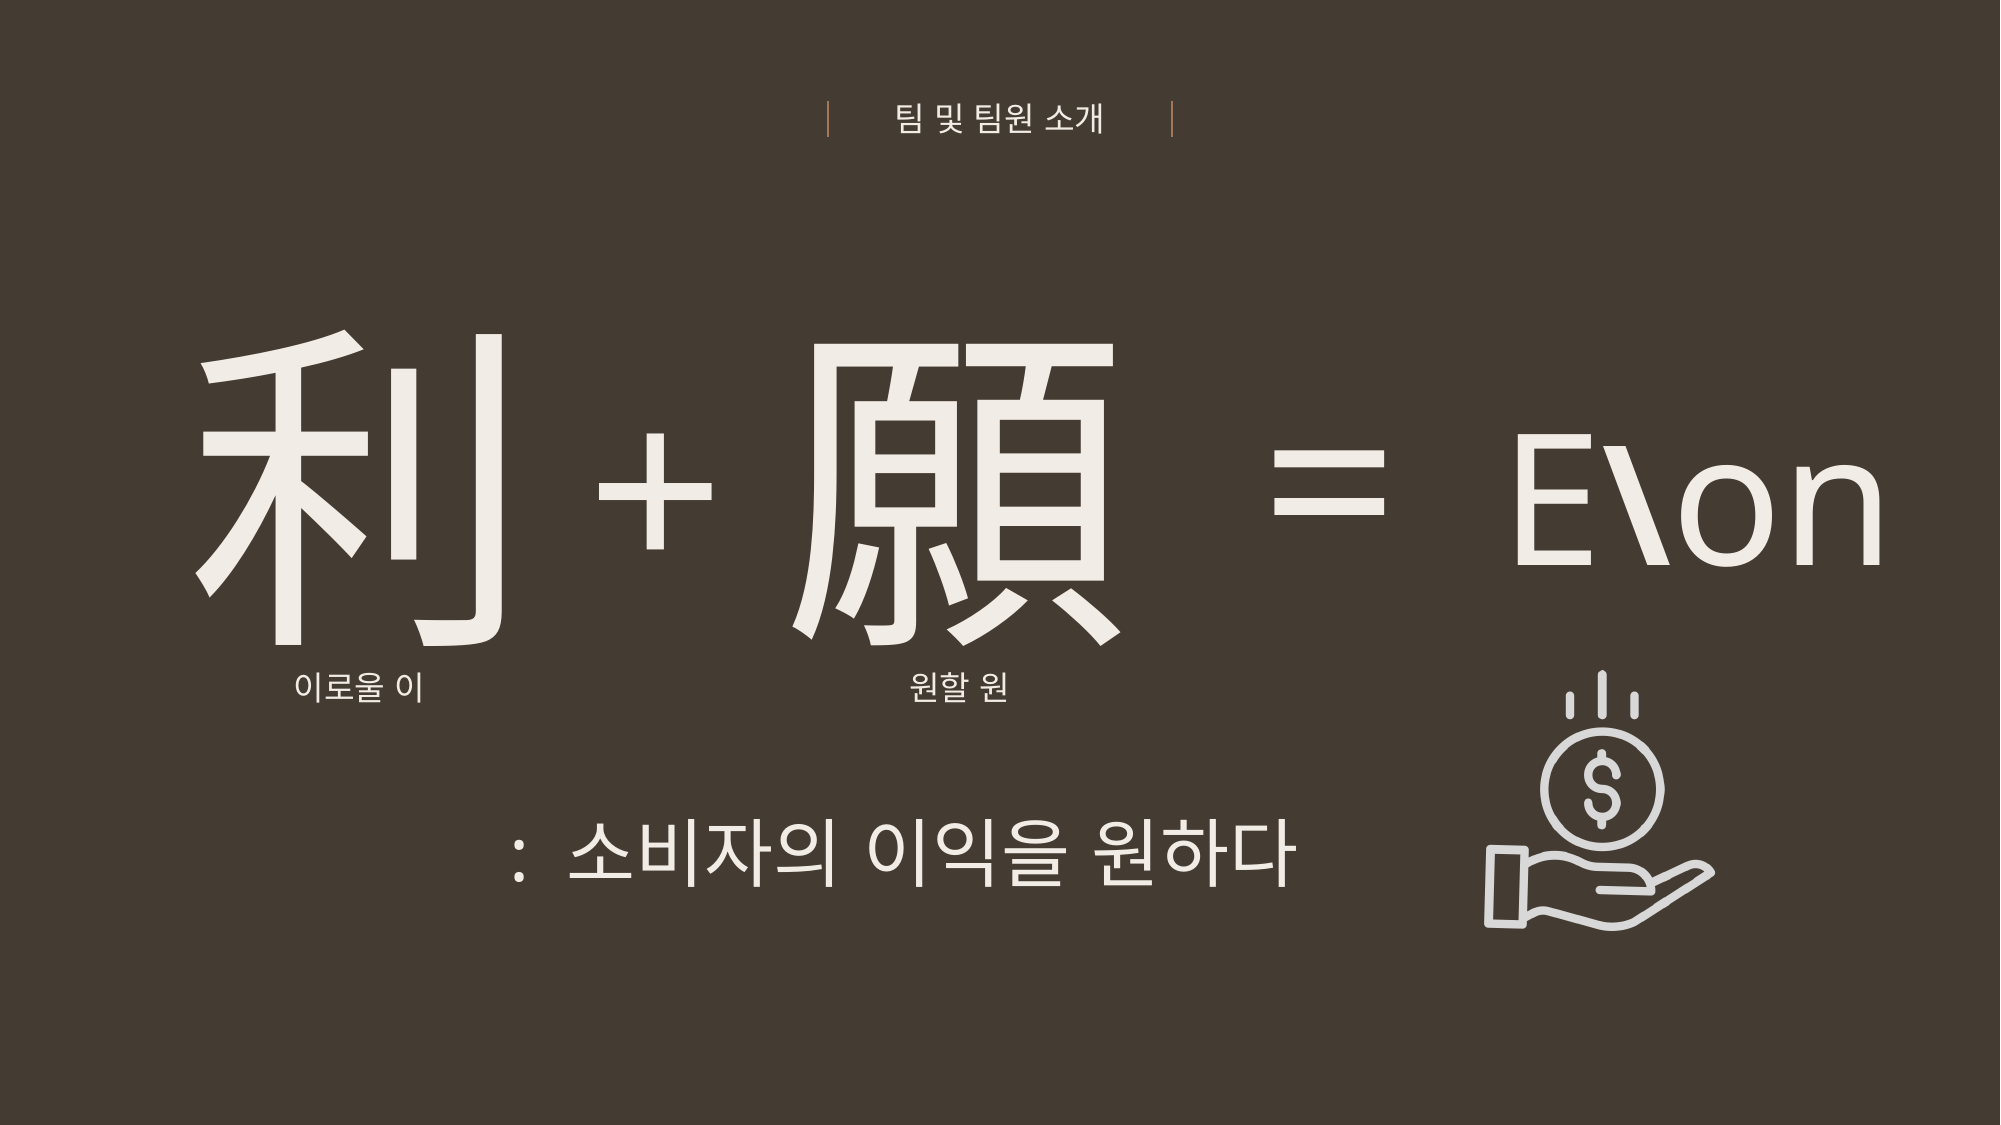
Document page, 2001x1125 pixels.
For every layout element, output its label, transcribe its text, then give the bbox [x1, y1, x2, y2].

text_box 원할 원 [894, 659, 1025, 715]
text_box E\on [1584, 374, 2000, 610]
text_box 팀 및 팀원 소개 [879, 90, 1121, 146]
text_box 利 [105, 264, 614, 695]
picture [1468, 670, 1730, 931]
text_box = [1075, 320, 1584, 623]
text_box 이로울 이 [279, 659, 441, 715]
text_box : 소비자의 이익을 원하다 [257, 798, 1468, 904]
text_box + [402, 329, 911, 632]
text_box 願 [701, 264, 1211, 695]
